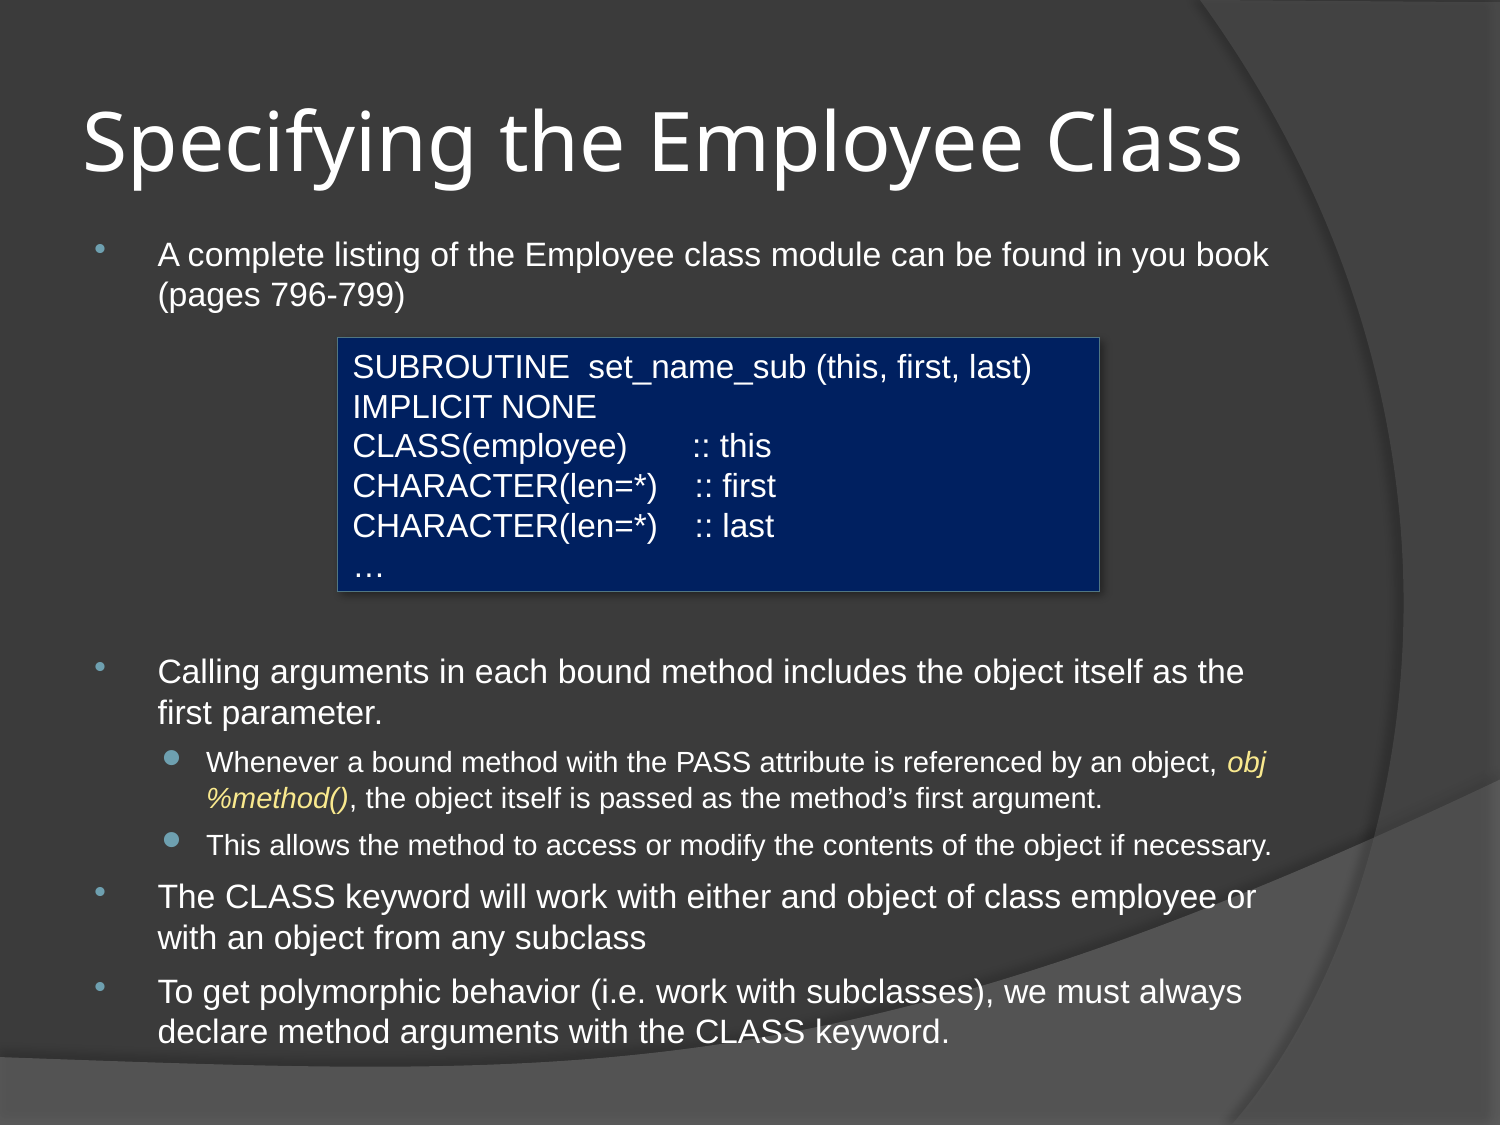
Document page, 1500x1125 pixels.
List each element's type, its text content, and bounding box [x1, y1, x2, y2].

title Specifying the Employee Class [75, 45, 1300, 224]
list A complete listing of the Employee class module can be found in you book (pages 796-799) Calling arguments in each bound method includes the object itself as the first parameter. Whenever a bound method with the PASS attribute is referenced by an object, obj%method(), the object itself is passed as the method’s first argument. This allows the method to access or modify the contents of the object if necessary. The CLASS keyword will work with either and object of class employee or with an object from any subclass To get polymorphic behavior (i.e. work with subclasses), we must always declare method arguments with the CLASS keyword. [75, 224, 1300, 987]
footer [75, 987, 1425, 1103]
text_box SUBROUTINE set_name_sub (this, first, last) IMPLICIT NONE CLASS(employee) :: this CHARACTER(len=*) :: first CHARACTER(len=*) :: last … [337, 337, 1100, 592]
